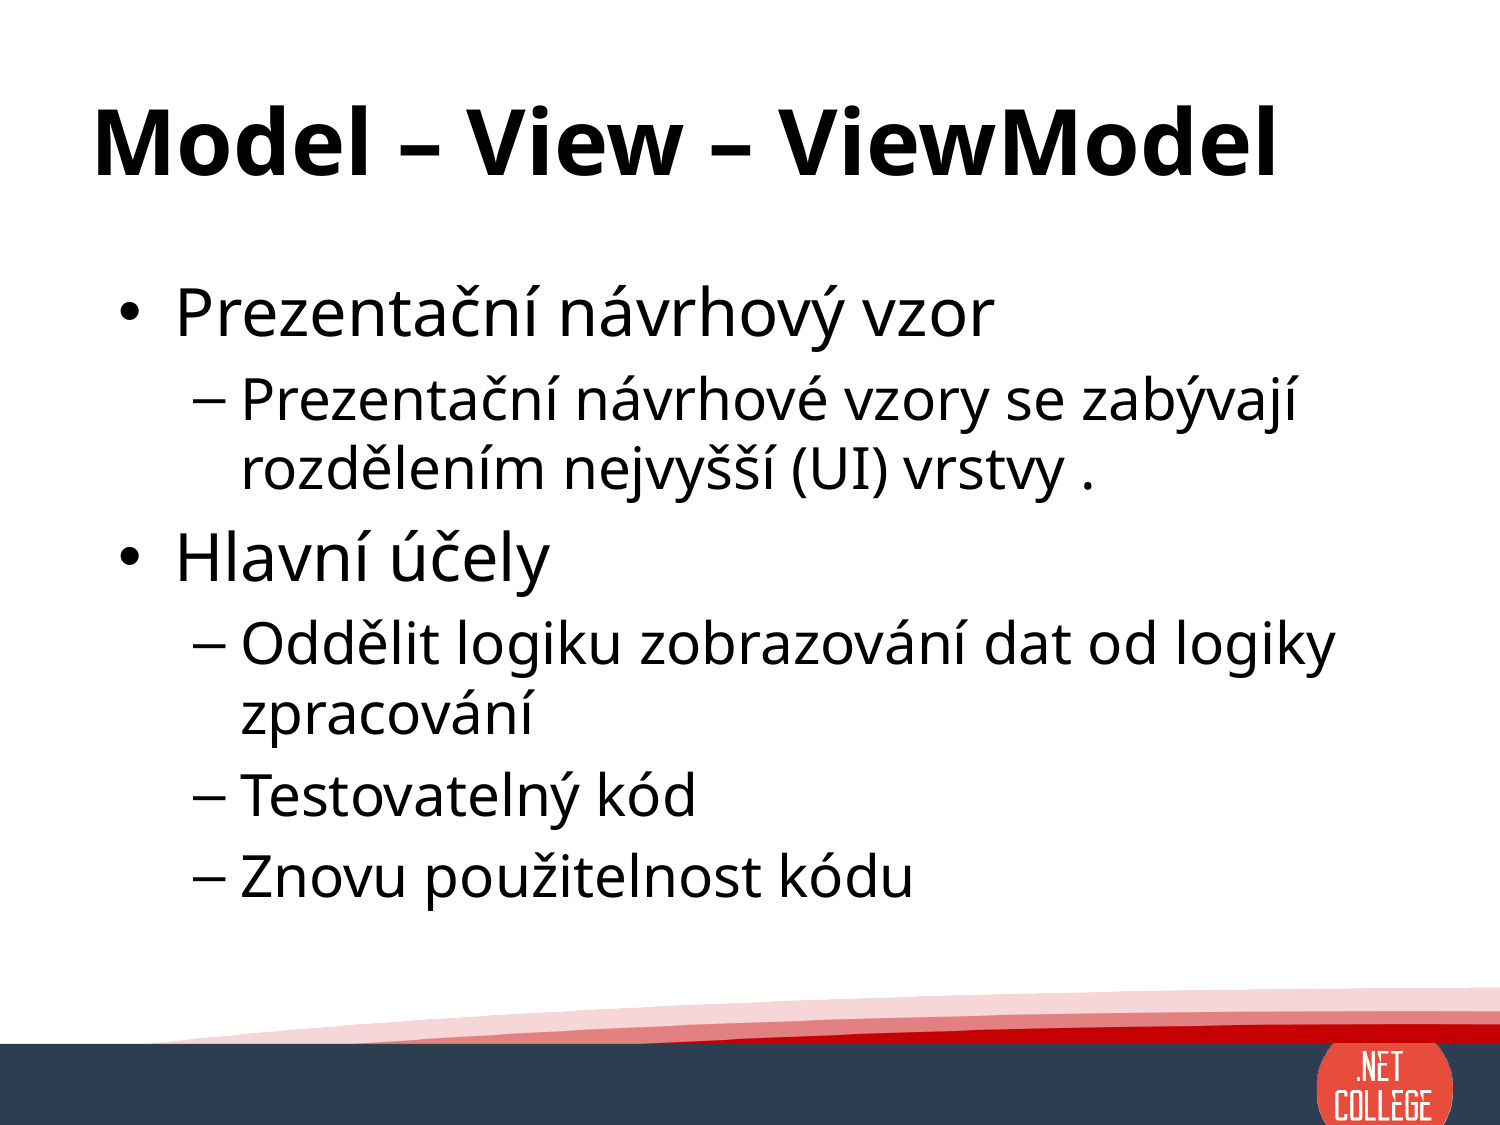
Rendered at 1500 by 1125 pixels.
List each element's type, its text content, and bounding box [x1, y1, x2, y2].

title Model – View – ViewModel [75, 45, 1425, 233]
picture [53, 987, 1500, 1125]
list Prezentační návrhový vzor Prezentační návrhové vzory se zabývají rozdělením nejvyšší (UI) vrstvy . Hlavní účely Oddělit logiku zobrazování dat od logiky zpracování Testovatelný kód Znovu použitelnost kódu [103, 262, 1397, 1014]
